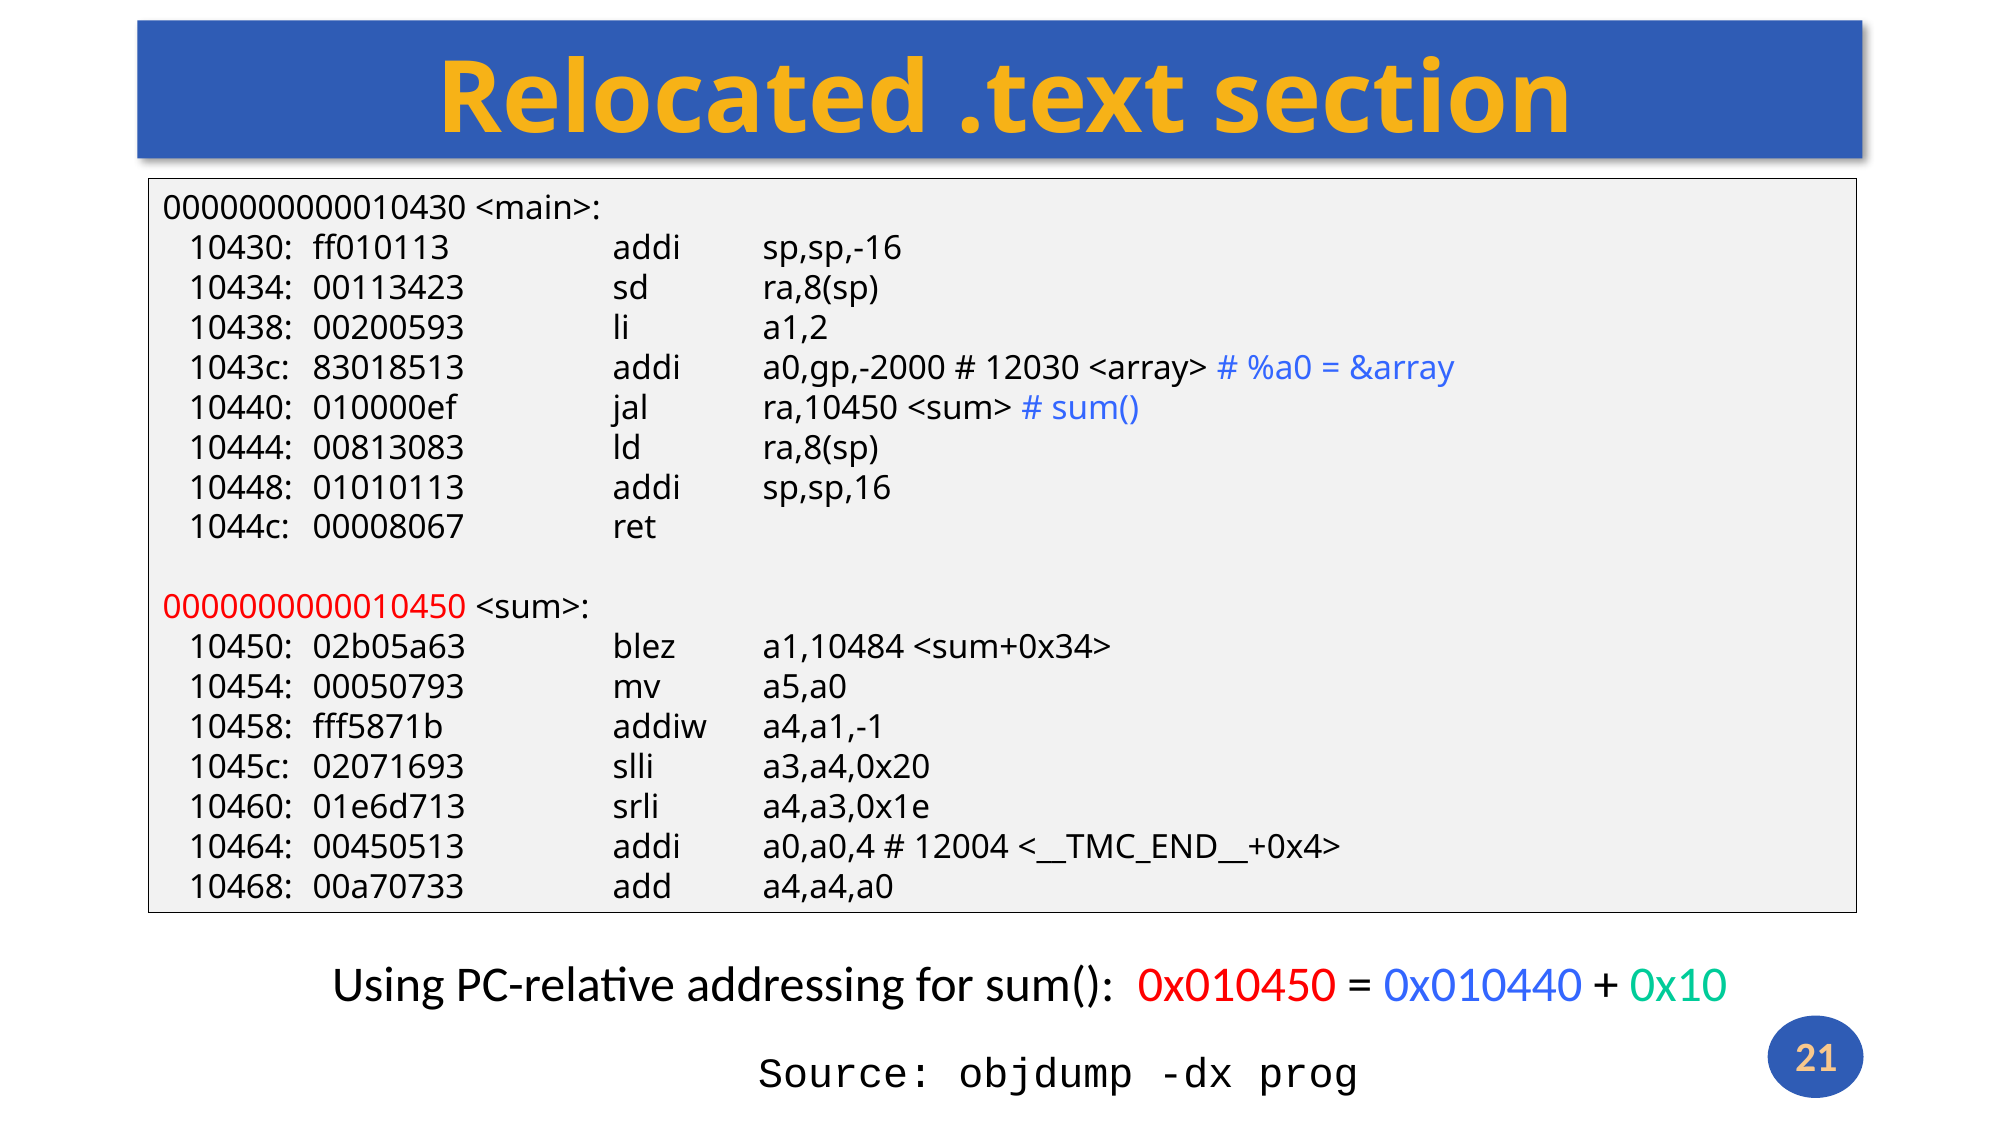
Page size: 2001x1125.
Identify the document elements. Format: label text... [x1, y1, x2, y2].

title Relocated .text section [135, 24, 1865, 161]
text_box Using PC-relative addressing for sum(): 0x010450 = 0x010440 + 0x10 [317, 943, 1743, 1019]
text_box Source: objdump -dx prog [743, 1038, 1374, 1103]
text_box 0000000000010430 <main>: 10430: ff010113 addi sp,sp,-16 10434: 00113423 sd ra,8(sp) 10438: 00200593 li a1,2 1043c: 83018513 addi a0,gp,-2000 # 12030 <array> # %a0 = &array 10440: 010000ef jal ra,10450 <sum> # sum() 10444: 00813083 ld ra,8(sp) 10448: 01010113 addi sp,sp,16 1044c: 00008067 ret 0000000000010450 <sum>: 10450: 02b05a63 blez a1,10484 <sum+0x34> 10454: 00050793 mv a5,a0 10458: fff5871b addiw a4,a1,-1 1045c: 02071693 slli a3,a4,0x20 10460: 01e6d713 srli a4,a3,0x1e 10464: 00450513 addi a0,a0,4 # 12004 <__TMC_END__+0x4> 10468: 00a70733 add a4,a4,a0 [147, 178, 1857, 913]
slide_number 21 [1767, 1015, 1866, 1095]
